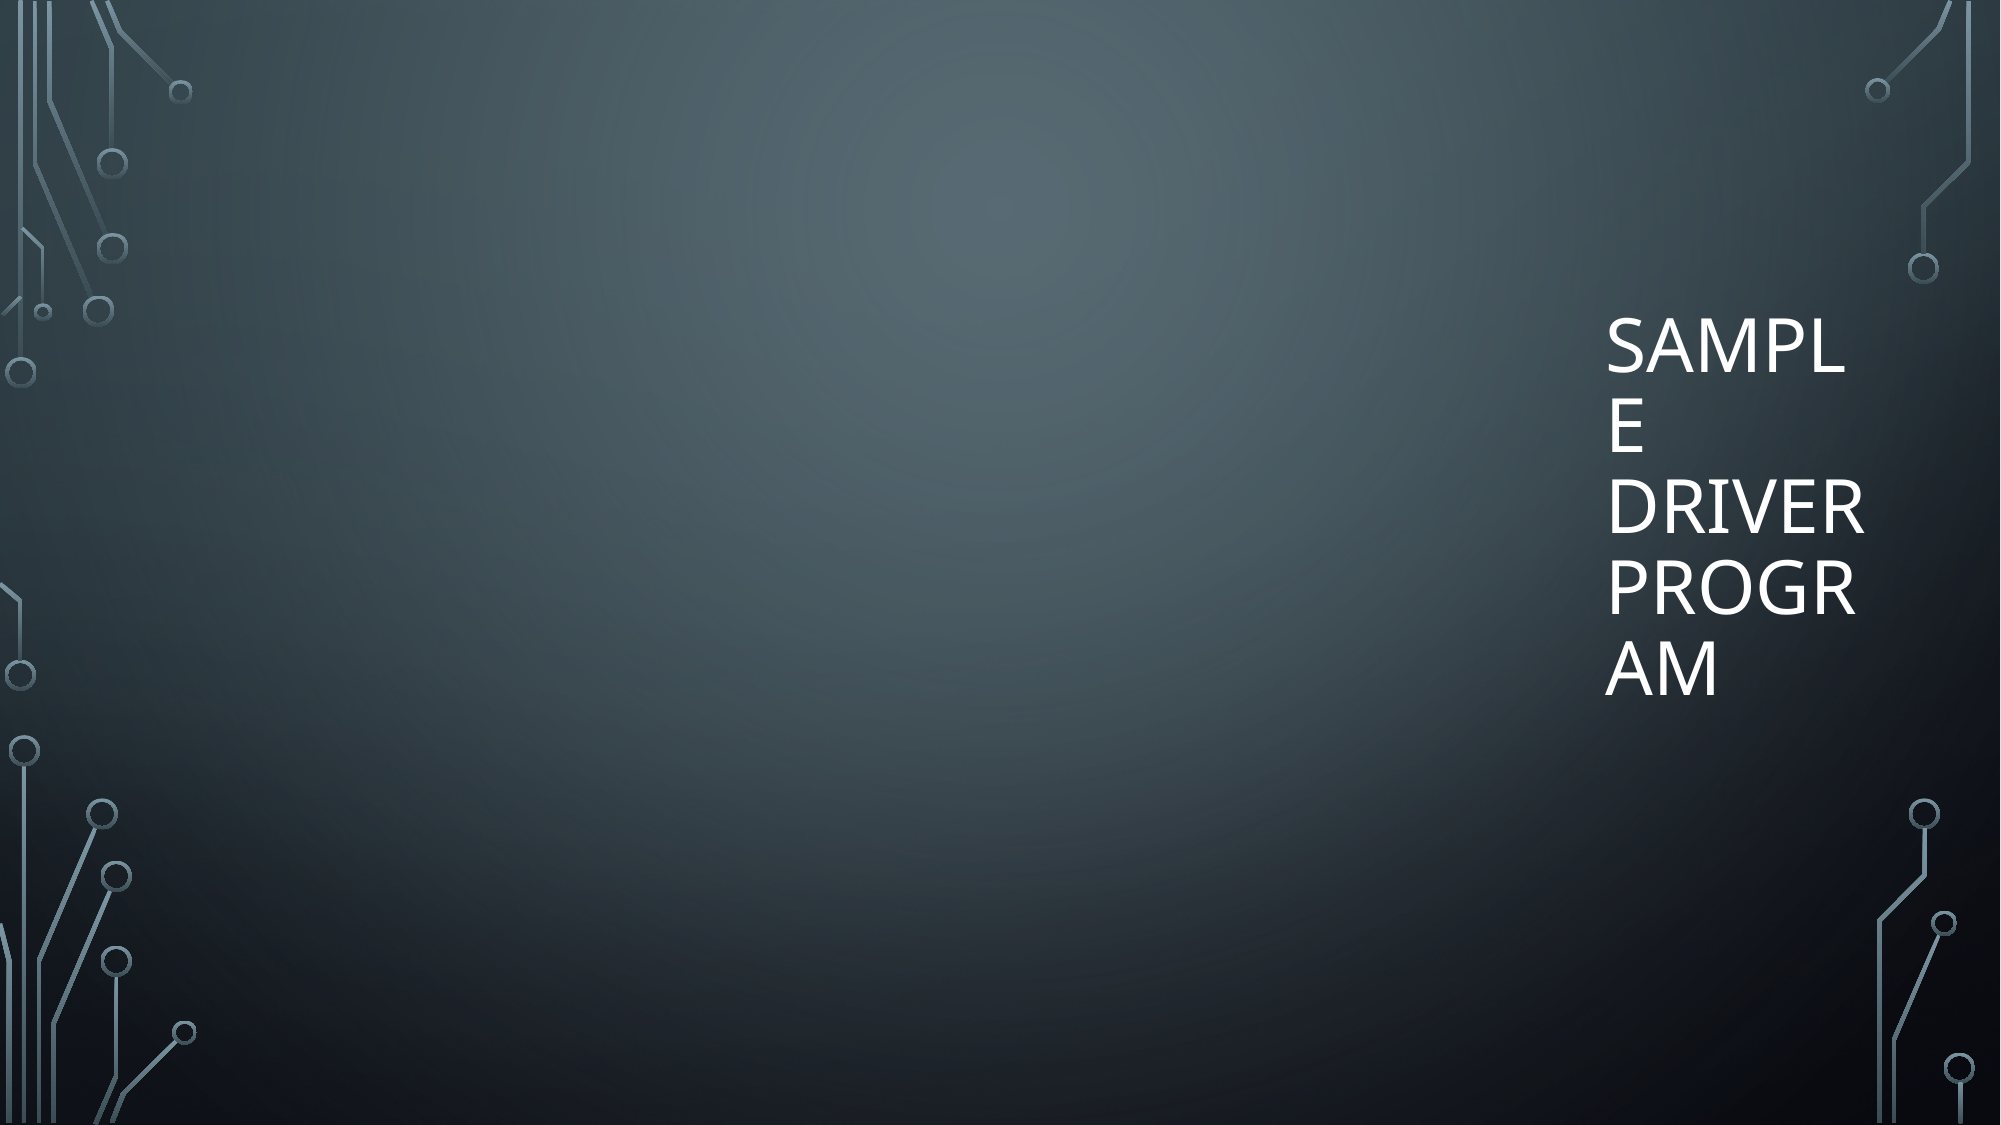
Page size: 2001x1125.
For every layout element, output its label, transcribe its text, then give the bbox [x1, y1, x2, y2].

title Sample driver program [1590, 69, 1889, 950]
